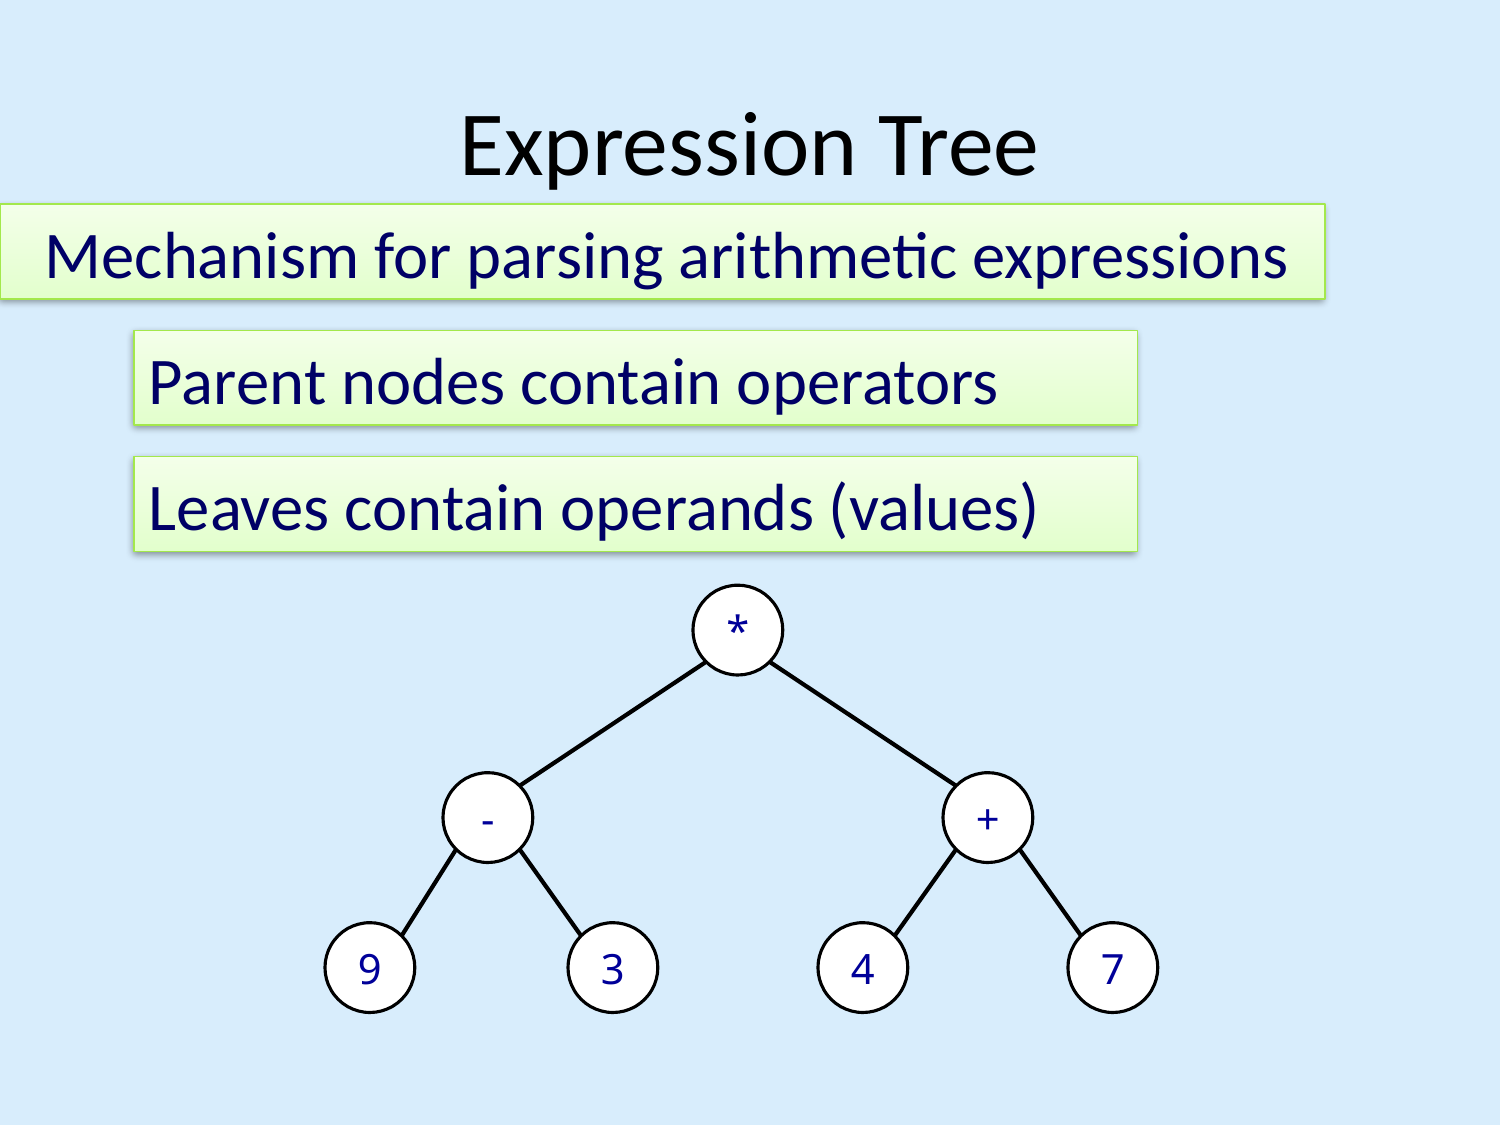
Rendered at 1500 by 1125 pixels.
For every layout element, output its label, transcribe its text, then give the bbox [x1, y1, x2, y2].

title Expression Tree [75, 45, 1425, 233]
text_box Mechanism for parsing arithmetic expressions [0, 203, 1326, 300]
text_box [324, 584, 1158, 1013]
text_box Leaves contain operands (values) [133, 456, 1138, 552]
text_box Parent nodes contain operators [133, 330, 1138, 426]
